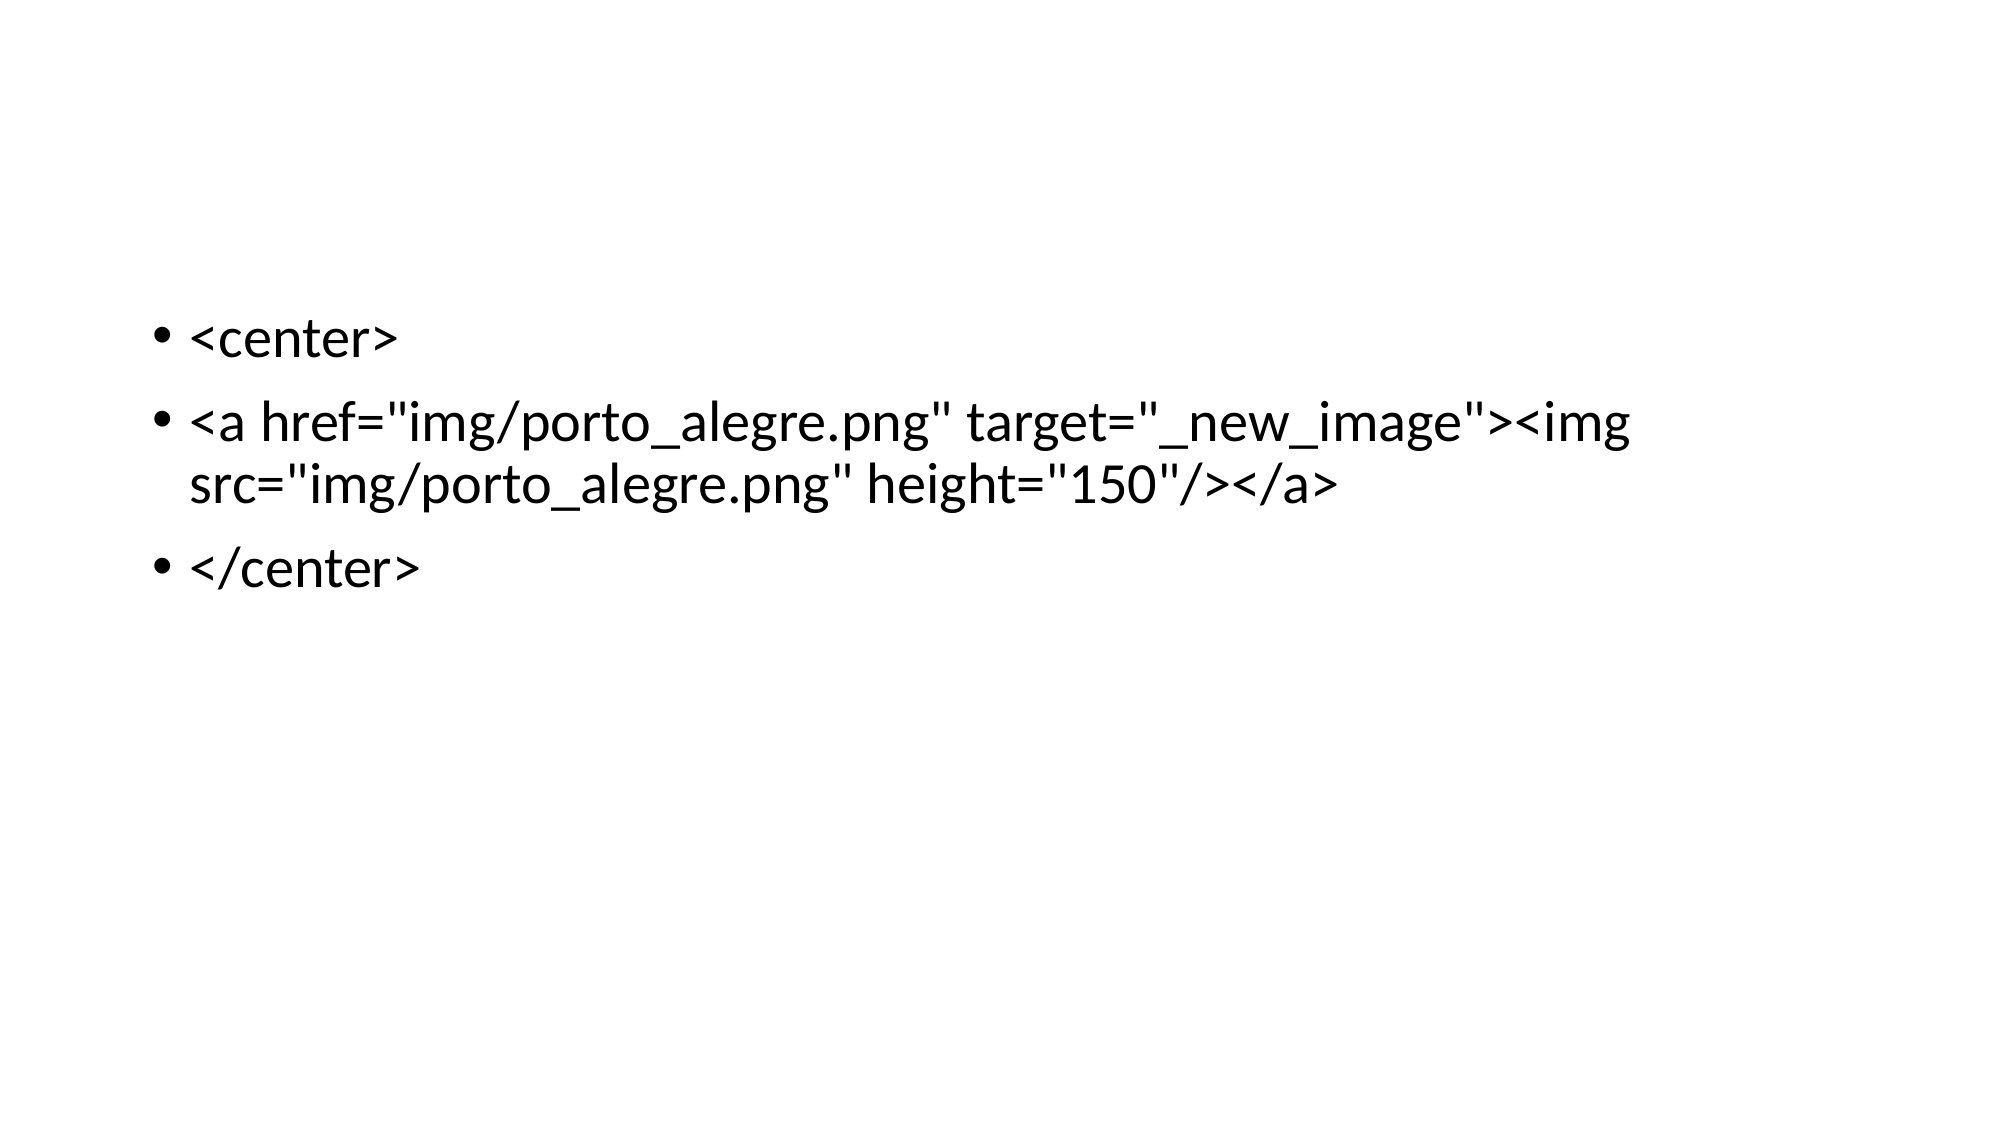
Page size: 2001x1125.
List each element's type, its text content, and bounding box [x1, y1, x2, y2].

list <center> <a href="img/porto_alegre.png" target="_new_image"><img src="img/porto_alegre.png" height="150"/></a> </center> [137, 299, 1863, 1014]
